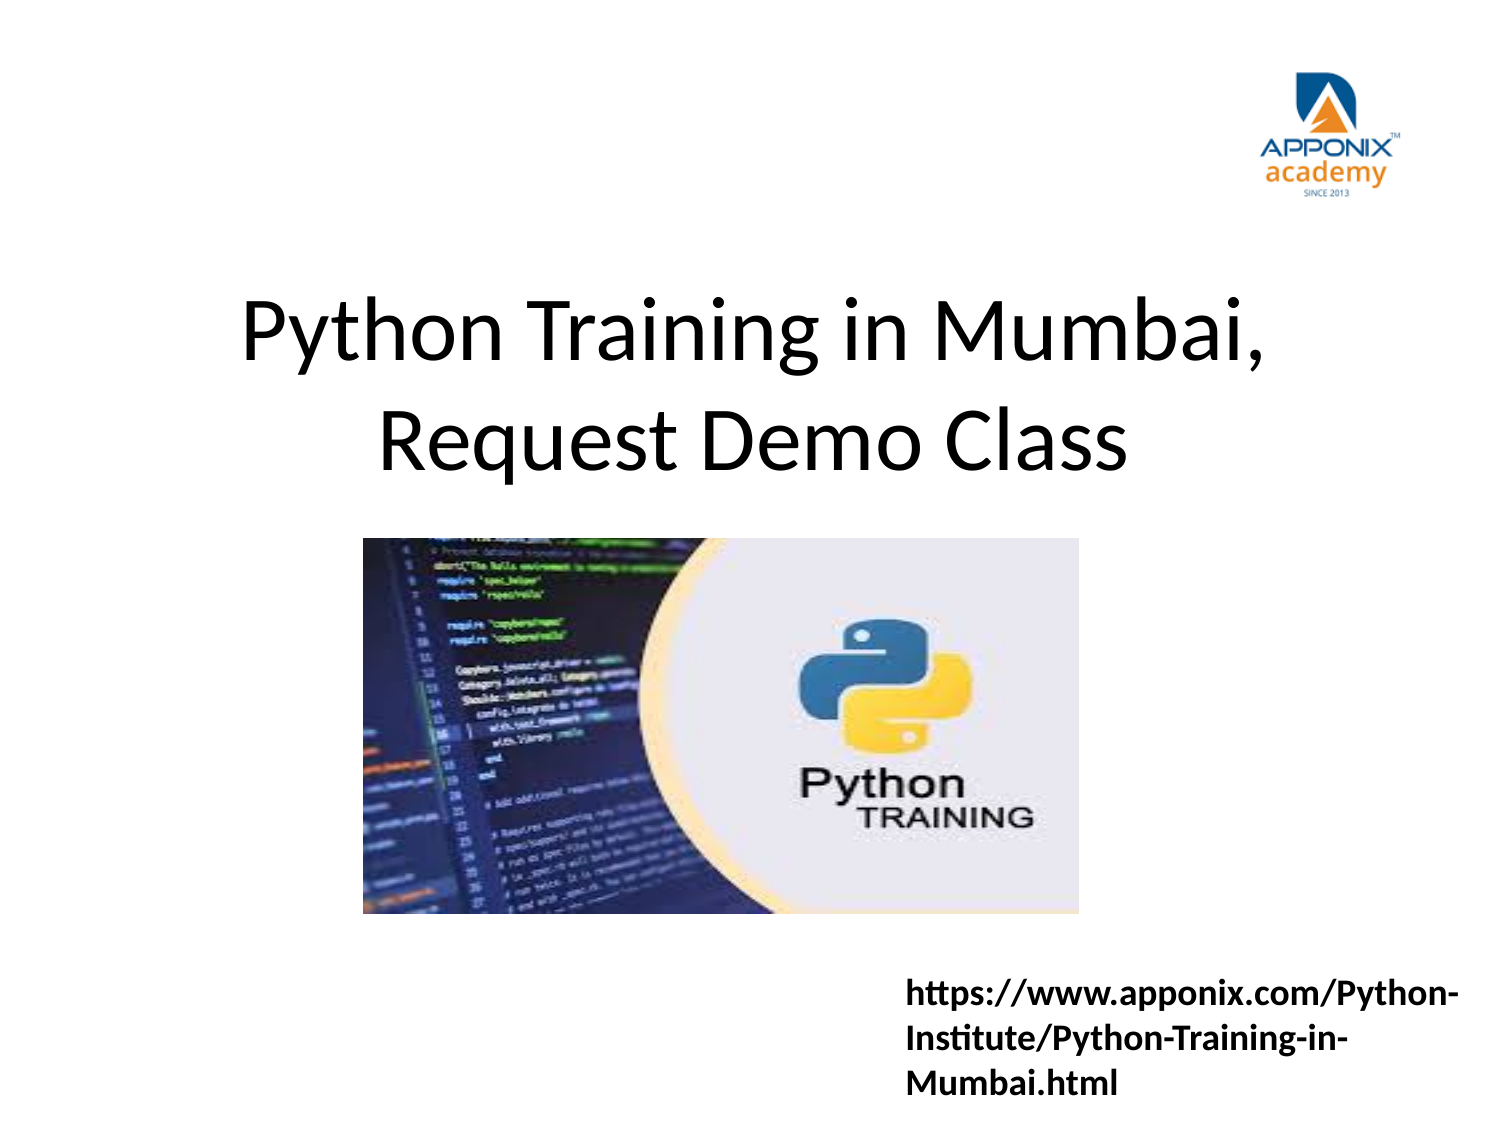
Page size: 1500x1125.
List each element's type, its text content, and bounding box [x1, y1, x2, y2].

picture [363, 538, 1079, 915]
title Python Training in Mumbai, Request Demo Class [117, 257, 1393, 499]
picture [1195, 0, 1466, 270]
text_box https://www.apponix.com/Python-Institute/Python-Training-in-Mumbai.html [890, 960, 1500, 1111]
